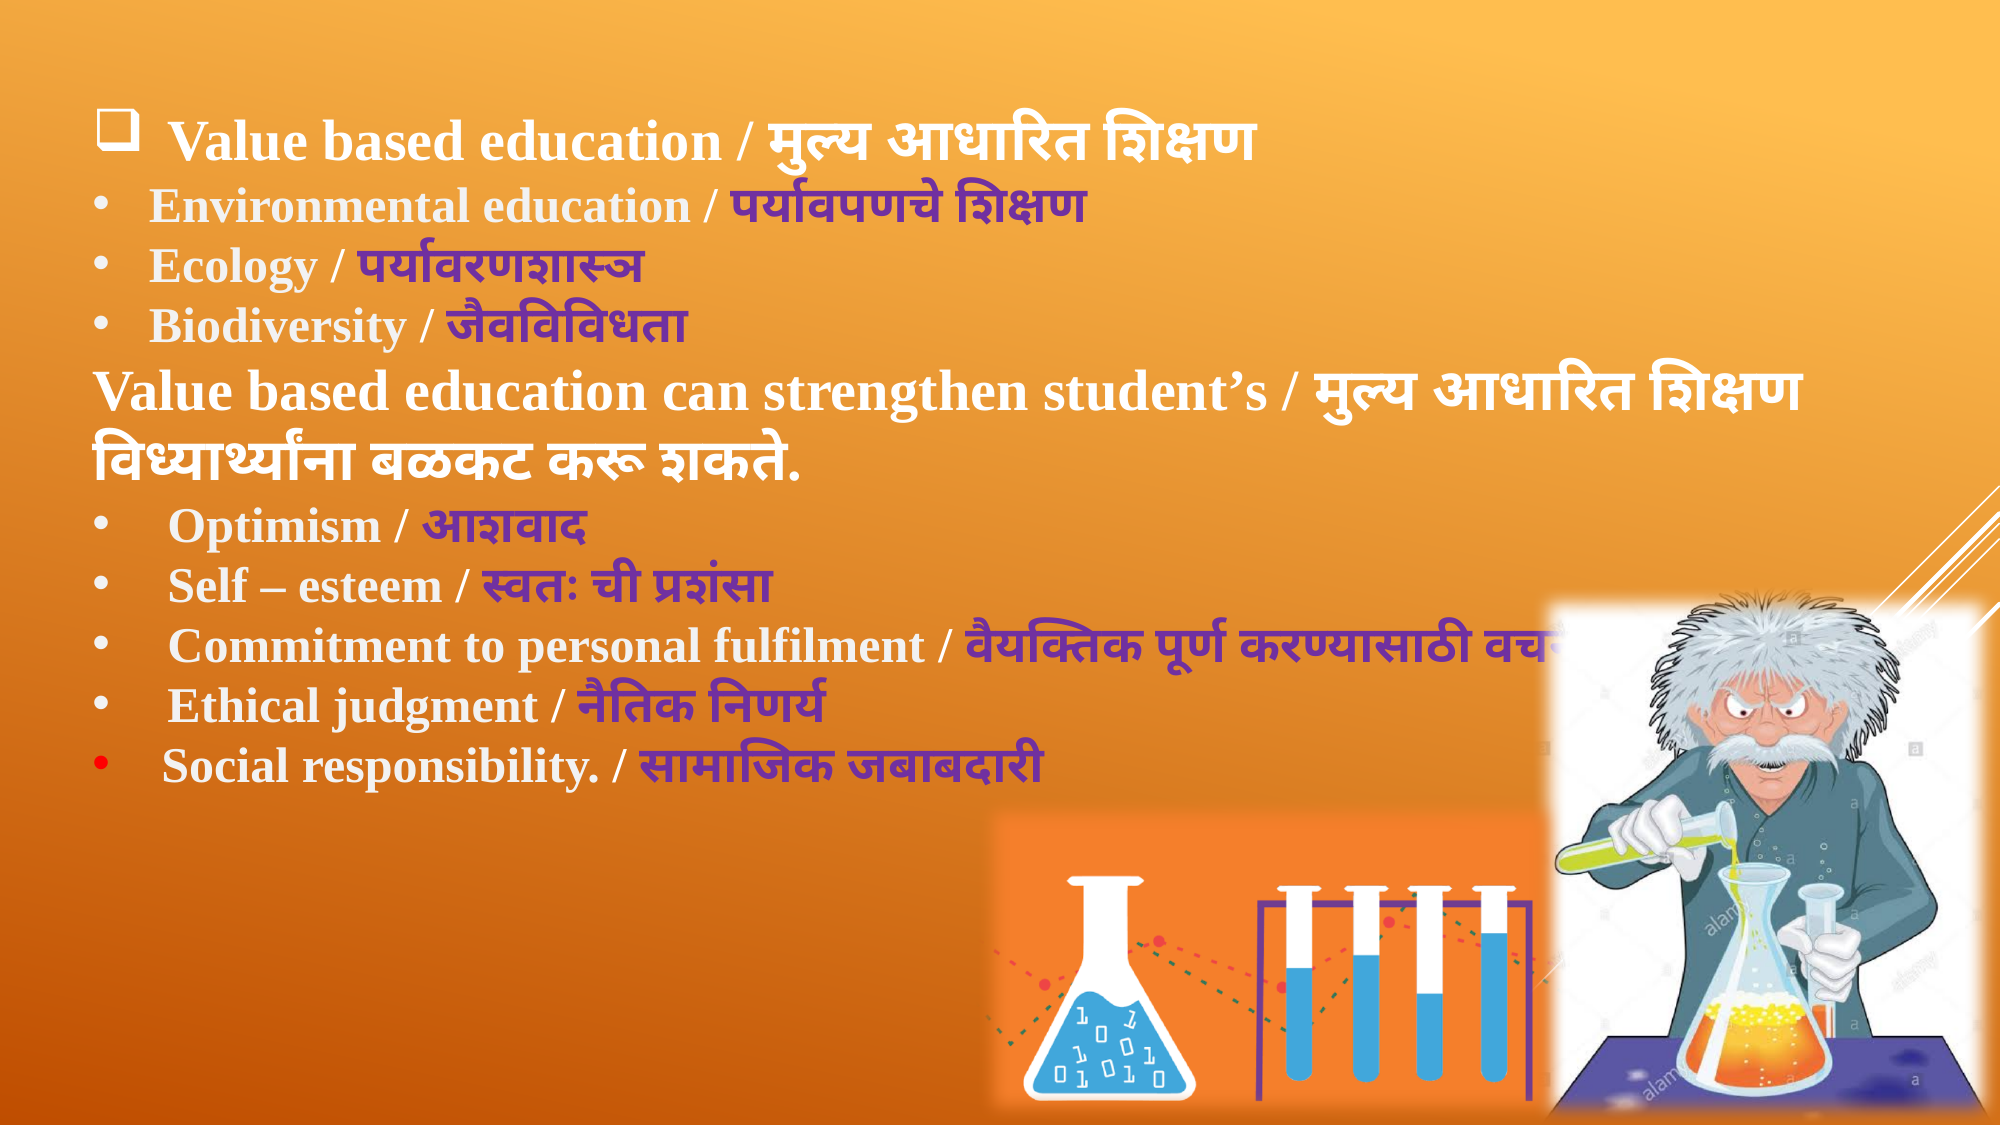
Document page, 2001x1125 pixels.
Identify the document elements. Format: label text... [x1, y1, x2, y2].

text_box Value based education / मुल्य आधारित शिक्षण Environmental education / पर्यावपणचे शिक्षण Ecology / पर्यावरणशास्ञ Biodiversity / जैवविविधता Value based education can strengthen student’s / मुल्य आधारित शिक्षण विध्यार्थ्यांना बळकट करू शकते. Optimism / आशवाद Self – esteem / स्वतः ची प्रशंसा Commitment to personal fulfilment / वैयक्तिक पूर्ण करण्यासाठी वचनबध्दता Ethical judgment / नैतिक निणर्य Social responsibility. / सामाजिक जबाबदारी [77, 94, 1925, 800]
picture [974, 585, 2000, 1125]
